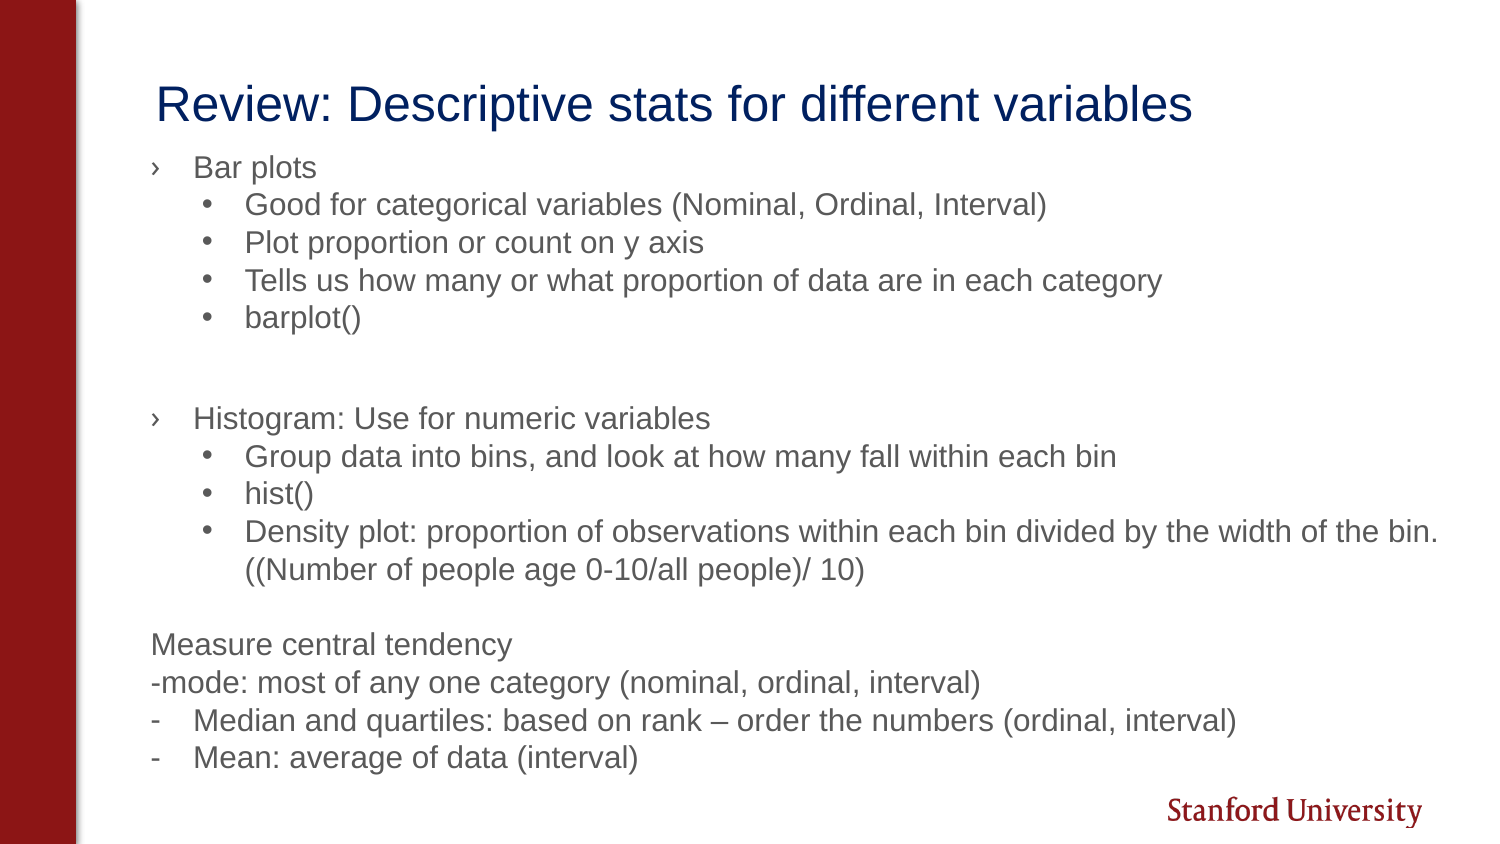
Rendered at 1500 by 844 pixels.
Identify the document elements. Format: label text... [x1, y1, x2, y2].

title Review: Descriptive stats for different variables [155, 58, 1420, 139]
list Bar plots Good for categorical variables (Nominal, Ordinal, Interval) Plot proportion or count on y axis Tells us how many or what proportion of data are in each category barplot() Histogram: Use for numeric variables Group data into bins, and look at how many fall within each bin hist() Density plot: proportion of observations within each bin divided by the width of the bin. ((Number of people age 0-10/all people)/ 10) Measure central tendency -mode: most of any one category (nominal, ordinal, interval) Median and quartiles: based on rank – order the numbers (ordinal, interval) Mean: average of data (interval) [150, 139, 1454, 786]
